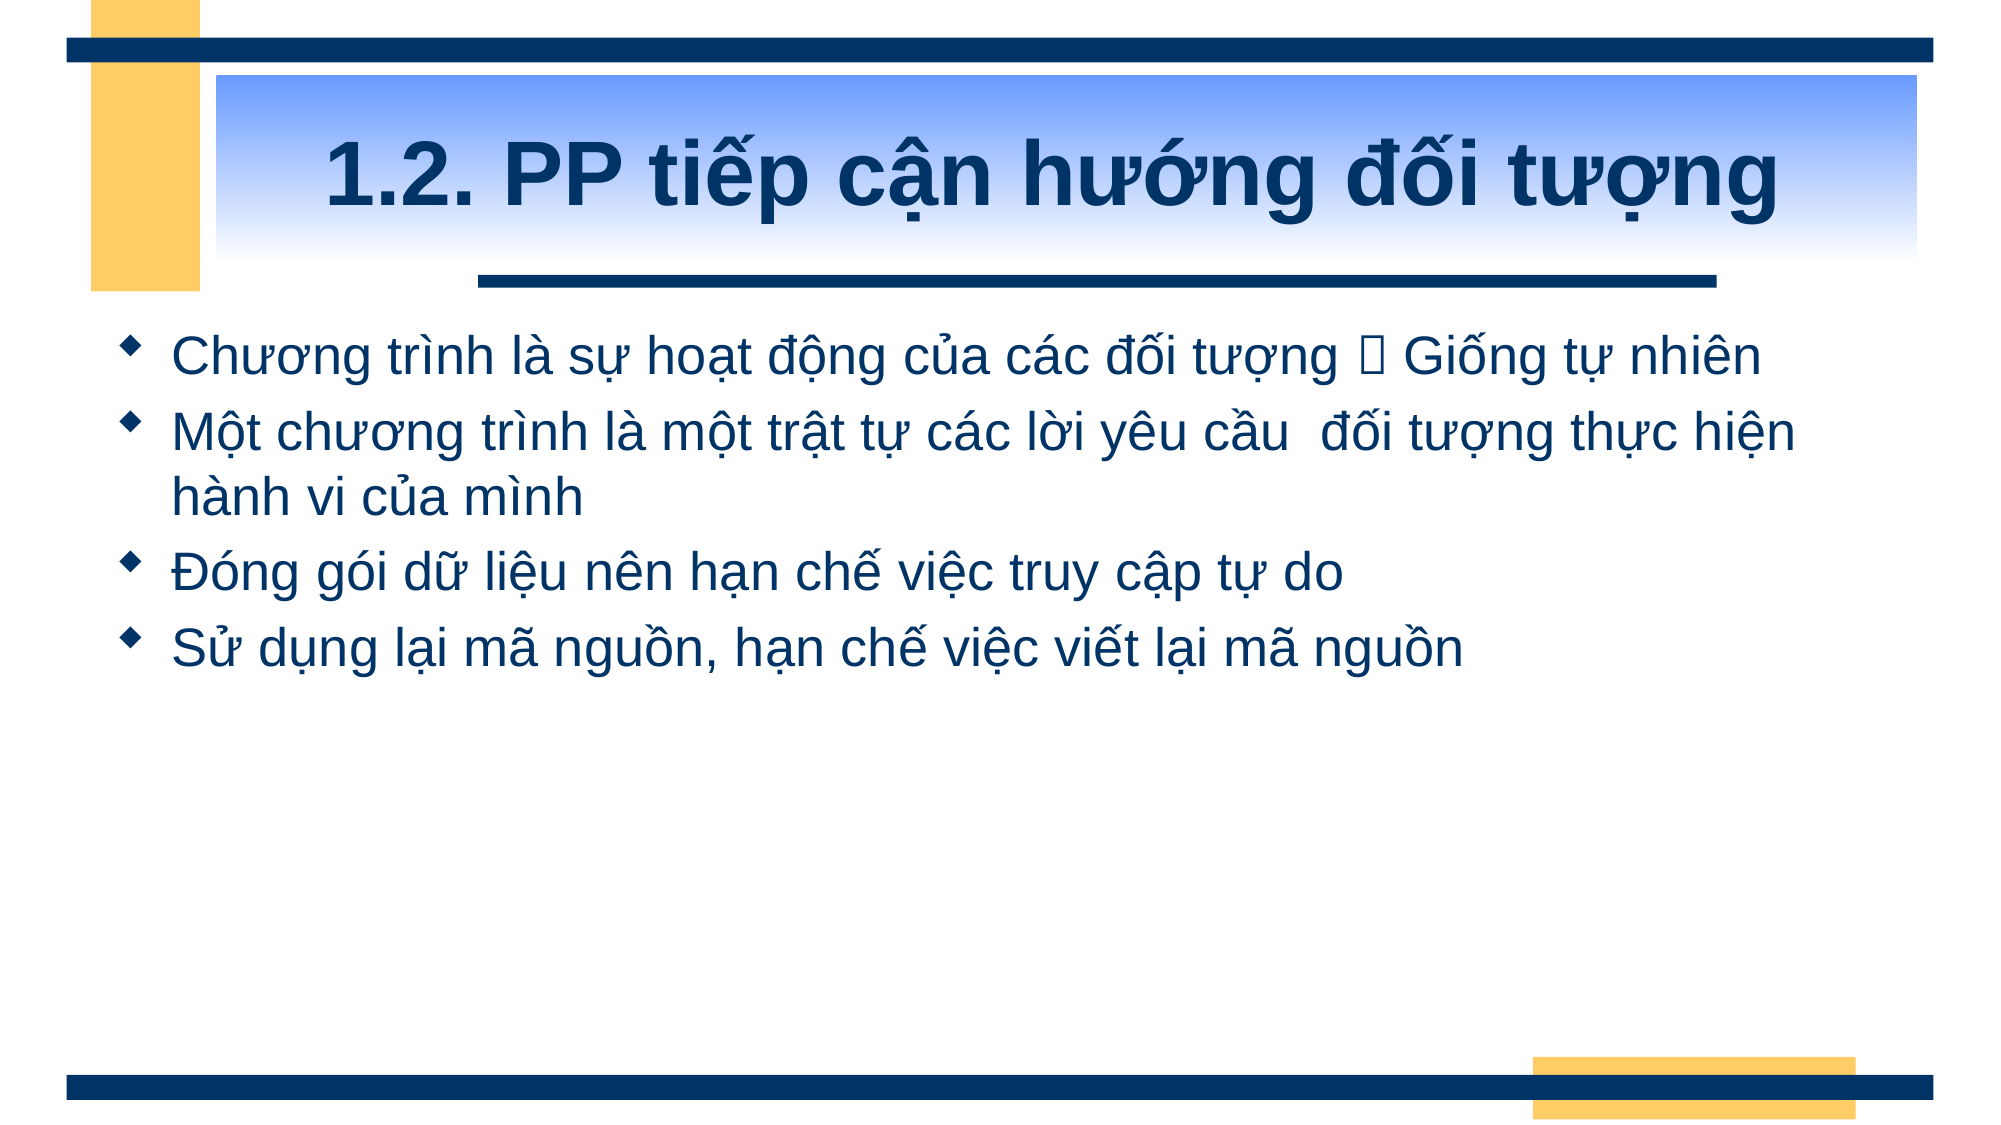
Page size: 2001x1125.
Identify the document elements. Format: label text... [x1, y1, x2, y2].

list Chương trình là sự hoạt động của các đối tượng  Giống tự nhiên Một chương trình là một trật tự các lời yêu cầu đối tượng thực hiện hành vi của mình Đóng gói dữ liệu nên hạn chế việc truy cập tự do Sử dụng lại mã nguồn, hạn chế việc viết lại mã nguồn [99, 312, 1900, 1050]
title 1.2. PP tiếp cận hướng đối tượng [216, 75, 1917, 263]
